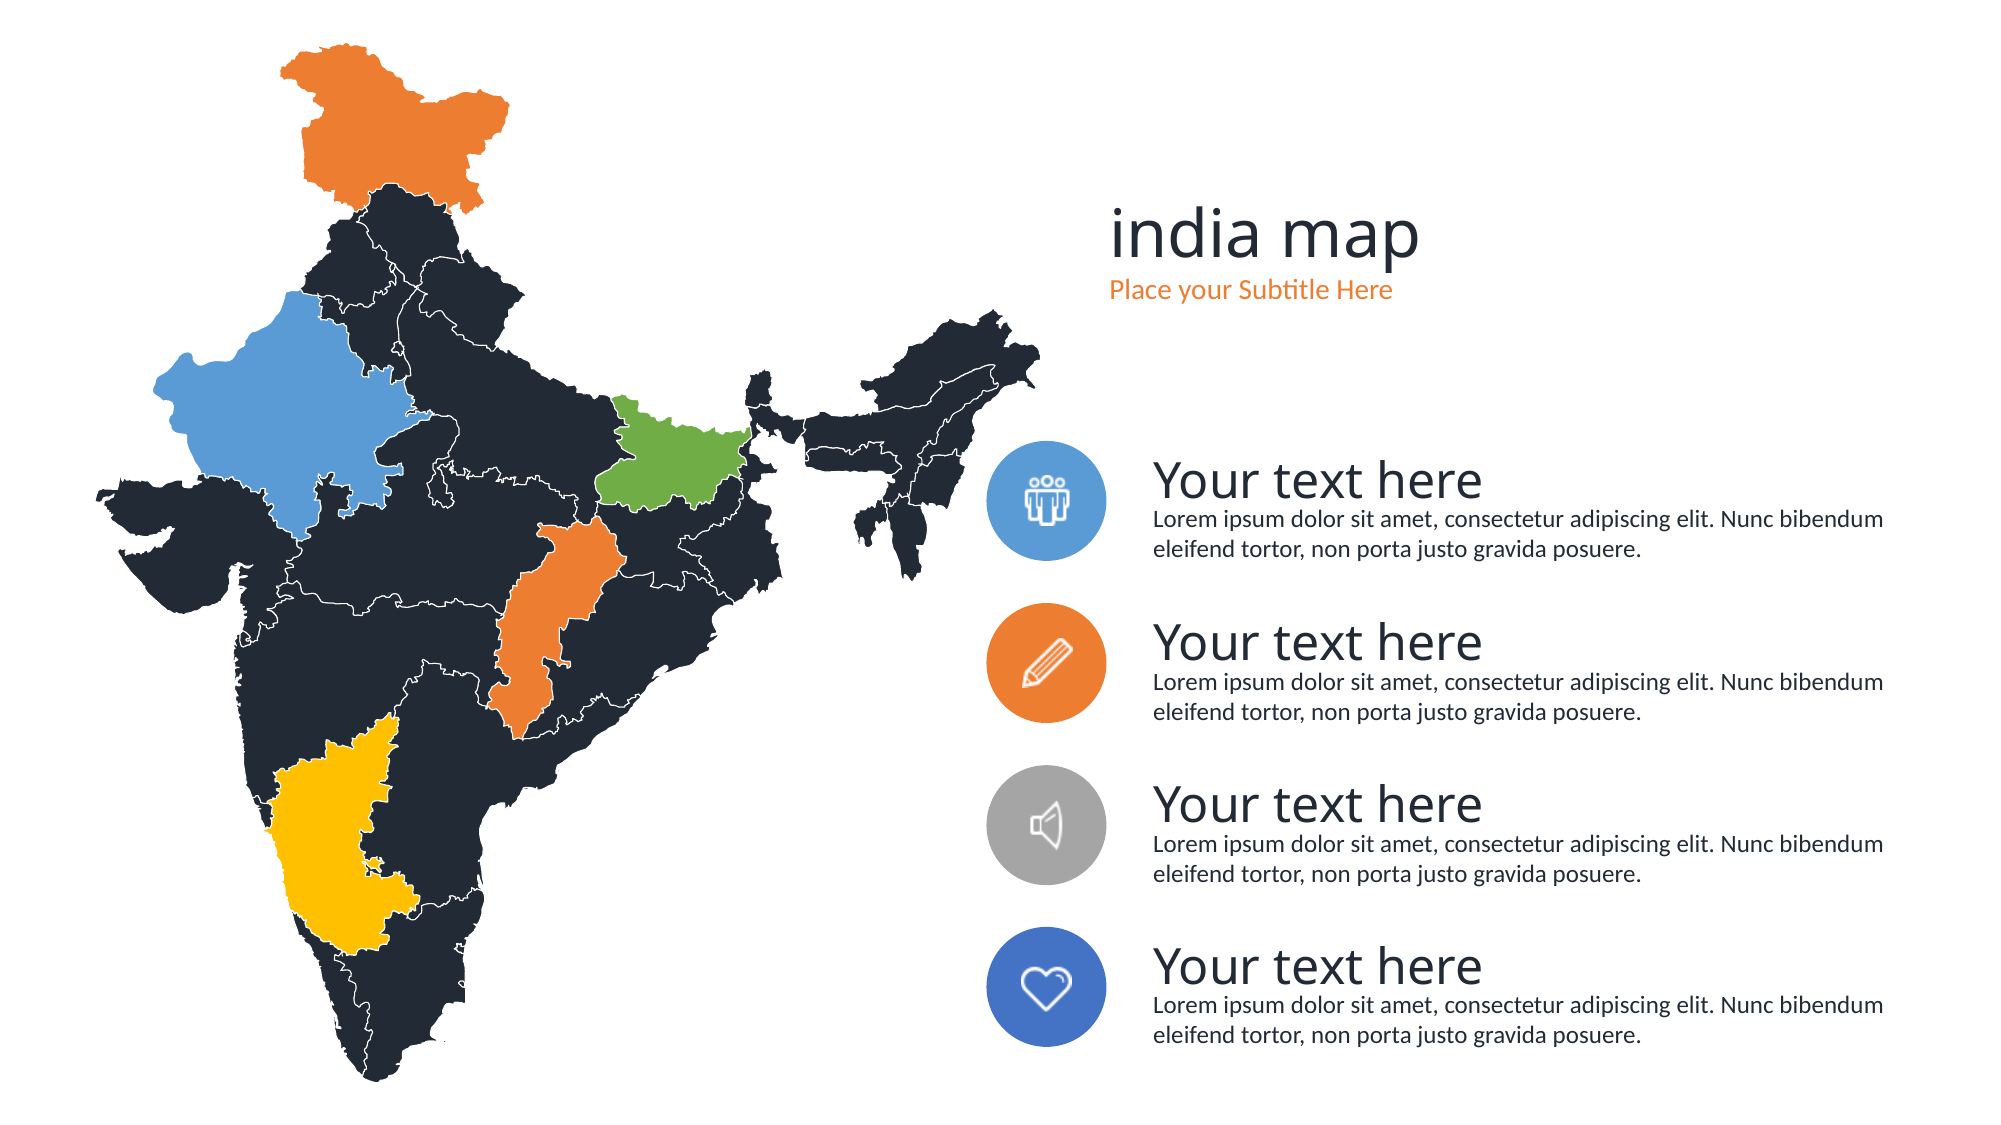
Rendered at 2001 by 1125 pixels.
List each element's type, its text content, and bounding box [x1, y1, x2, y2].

text_box [1042, 601, 1108, 725]
text_box Your text here [1138, 765, 1946, 840]
text_box [1042, 439, 1108, 562]
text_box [1094, 182, 1832, 314]
text_box Your text here [1138, 440, 1946, 516]
picture [1022, 638, 1073, 689]
text_box Lorem ipsum dolor sit amet, consectetur adipiscing elit. Nunc bibendum eleifend tortor, non porta justo gravida posuere. [1138, 678, 1946, 733]
picture [1021, 964, 1072, 1015]
text_box Your text here [1138, 926, 1946, 1002]
text_box Your text here [1138, 603, 1946, 678]
text_box [1042, 925, 1108, 1048]
picture [1022, 475, 1073, 526]
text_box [94, 42, 1042, 1083]
text_box Lorem ipsum dolor sit amet, consectetur adipiscing elit. Nunc bibendum eleifend tortor, non porta justo gravida posuere. [1138, 1002, 1946, 1057]
text_box Lorem ipsum dolor sit amet, consectetur adipiscing elit. Nunc bibendum eleifend tortor, non porta justo gravida posuere. [1138, 840, 1946, 895]
text_box [1042, 764, 1108, 887]
text_box Lorem ipsum dolor sit amet, consectetur adipiscing elit. Nunc bibendum eleifend tortor, non porta justo gravida posuere. [1138, 516, 1946, 571]
picture [1021, 800, 1072, 851]
